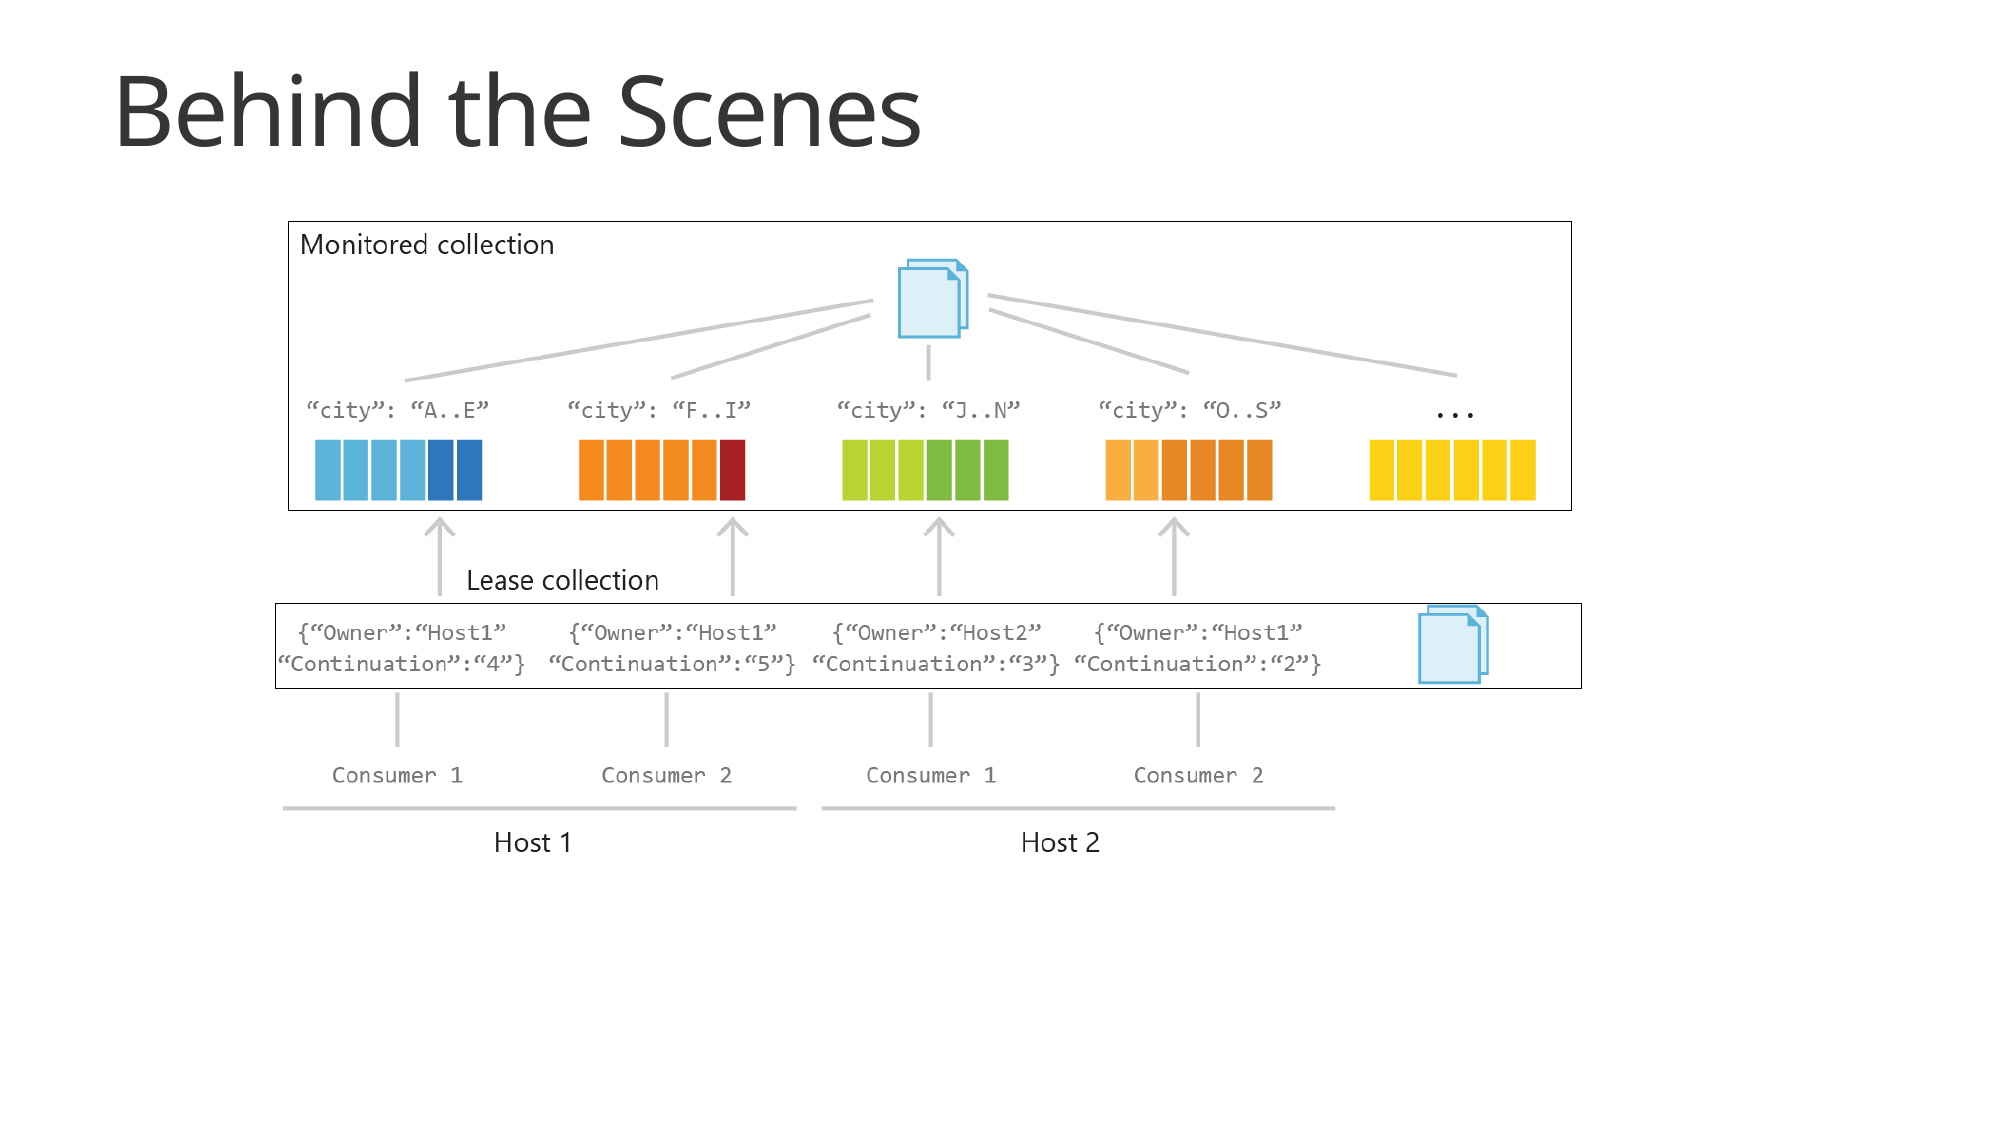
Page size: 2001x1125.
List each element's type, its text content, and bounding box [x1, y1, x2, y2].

text_box Behind the Scenes [88, 47, 2000, 196]
picture [252, 207, 1602, 917]
